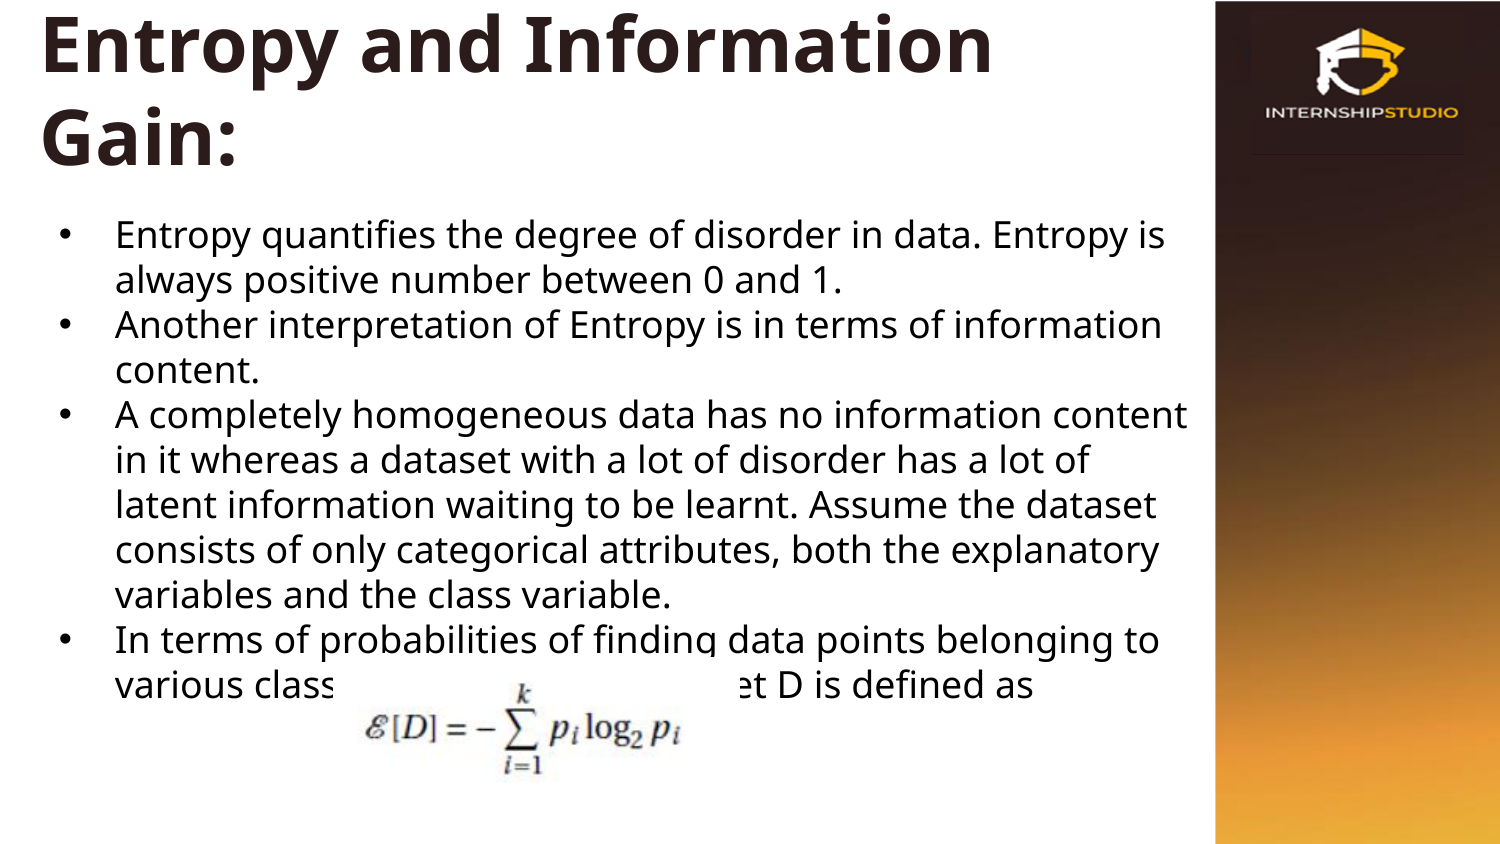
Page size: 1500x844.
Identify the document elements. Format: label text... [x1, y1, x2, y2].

picture [333, 657, 741, 796]
list Entropy quantifies the degree of disorder in data. Entropy is always positive number between 0 and 1. Another interpretation of Entropy is in terms of information content. A completely homogeneous data has no information content in it whereas a dataset with a lot of disorder has a lot of latent information waiting to be learnt. Assume the dataset consists of only categorical attributes, both the explanatory variables and the class variable. In terms of probabilities of finding data points belonging to various classes, entropy for a dataset D is defined as [24, 203, 1213, 637]
picture [1215, 2, 1500, 844]
title Entropy and Information Gain: [24, 9, 1213, 167]
